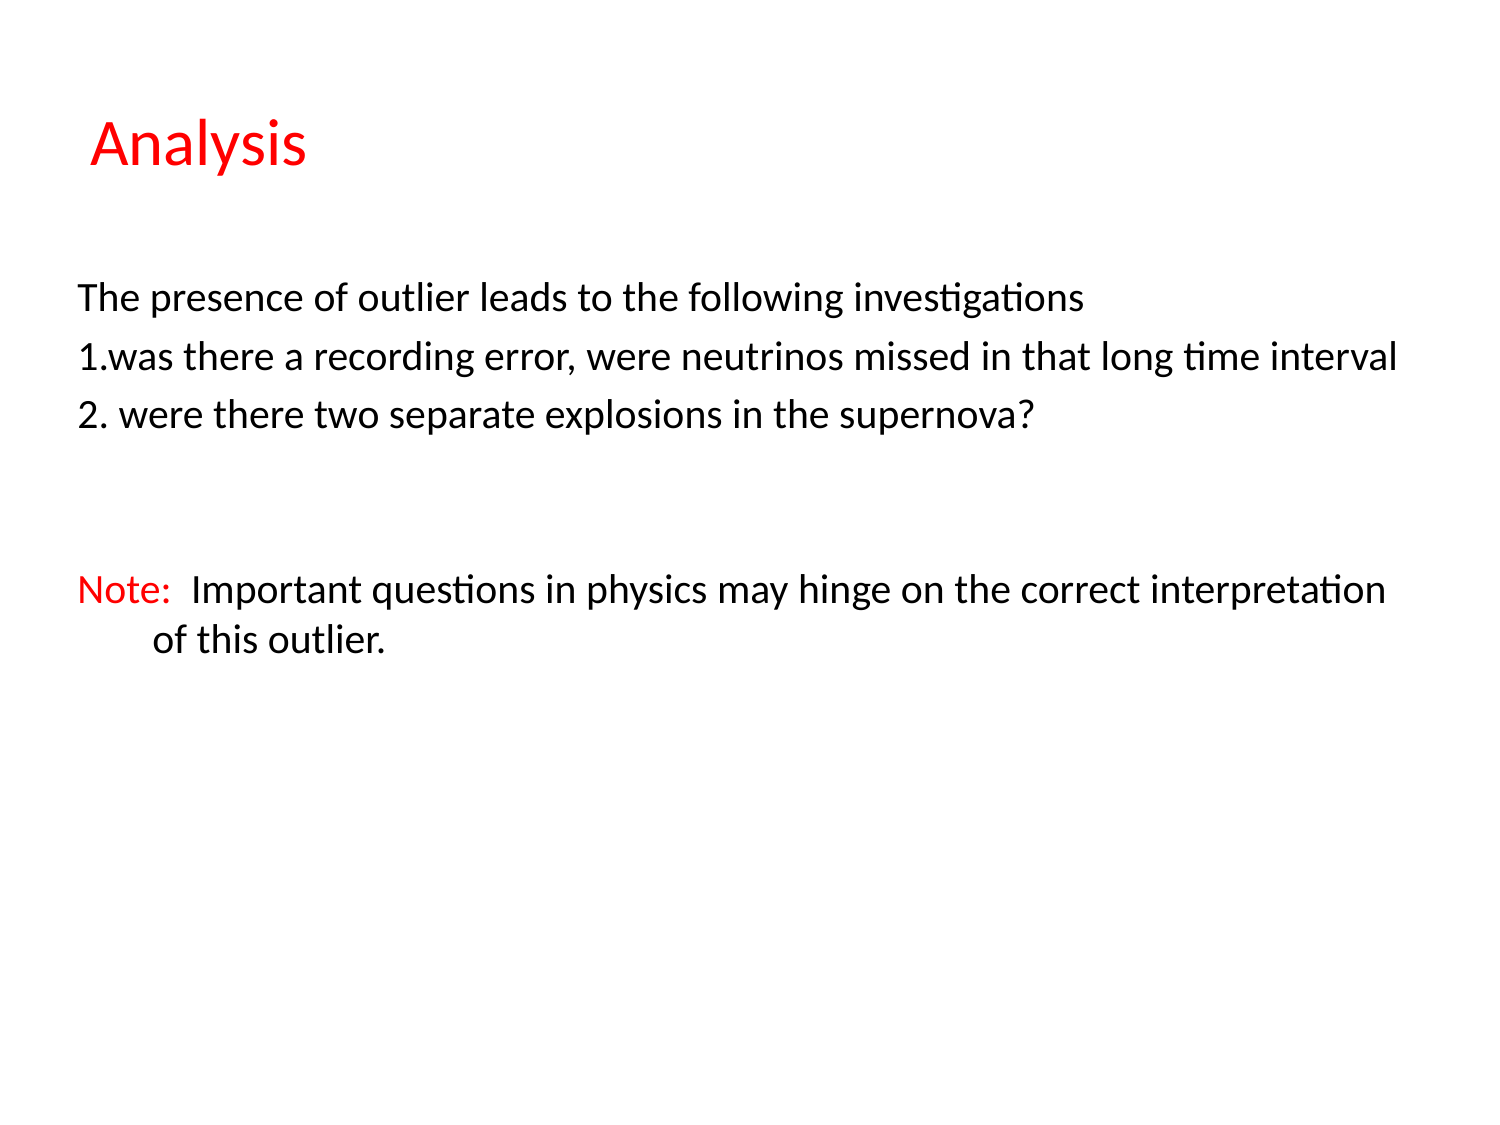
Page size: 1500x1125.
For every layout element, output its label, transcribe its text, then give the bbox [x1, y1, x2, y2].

list The presence of outlier leads to the following investigations 1.was there a recording error, were neutrinos missed in that long time interval 2. were there two separate explosions in the supernova? Note: Important questions in physics may hinge on the correct interpretation of this outlier. [62, 262, 1425, 1005]
title Analysis [75, 45, 1425, 233]
